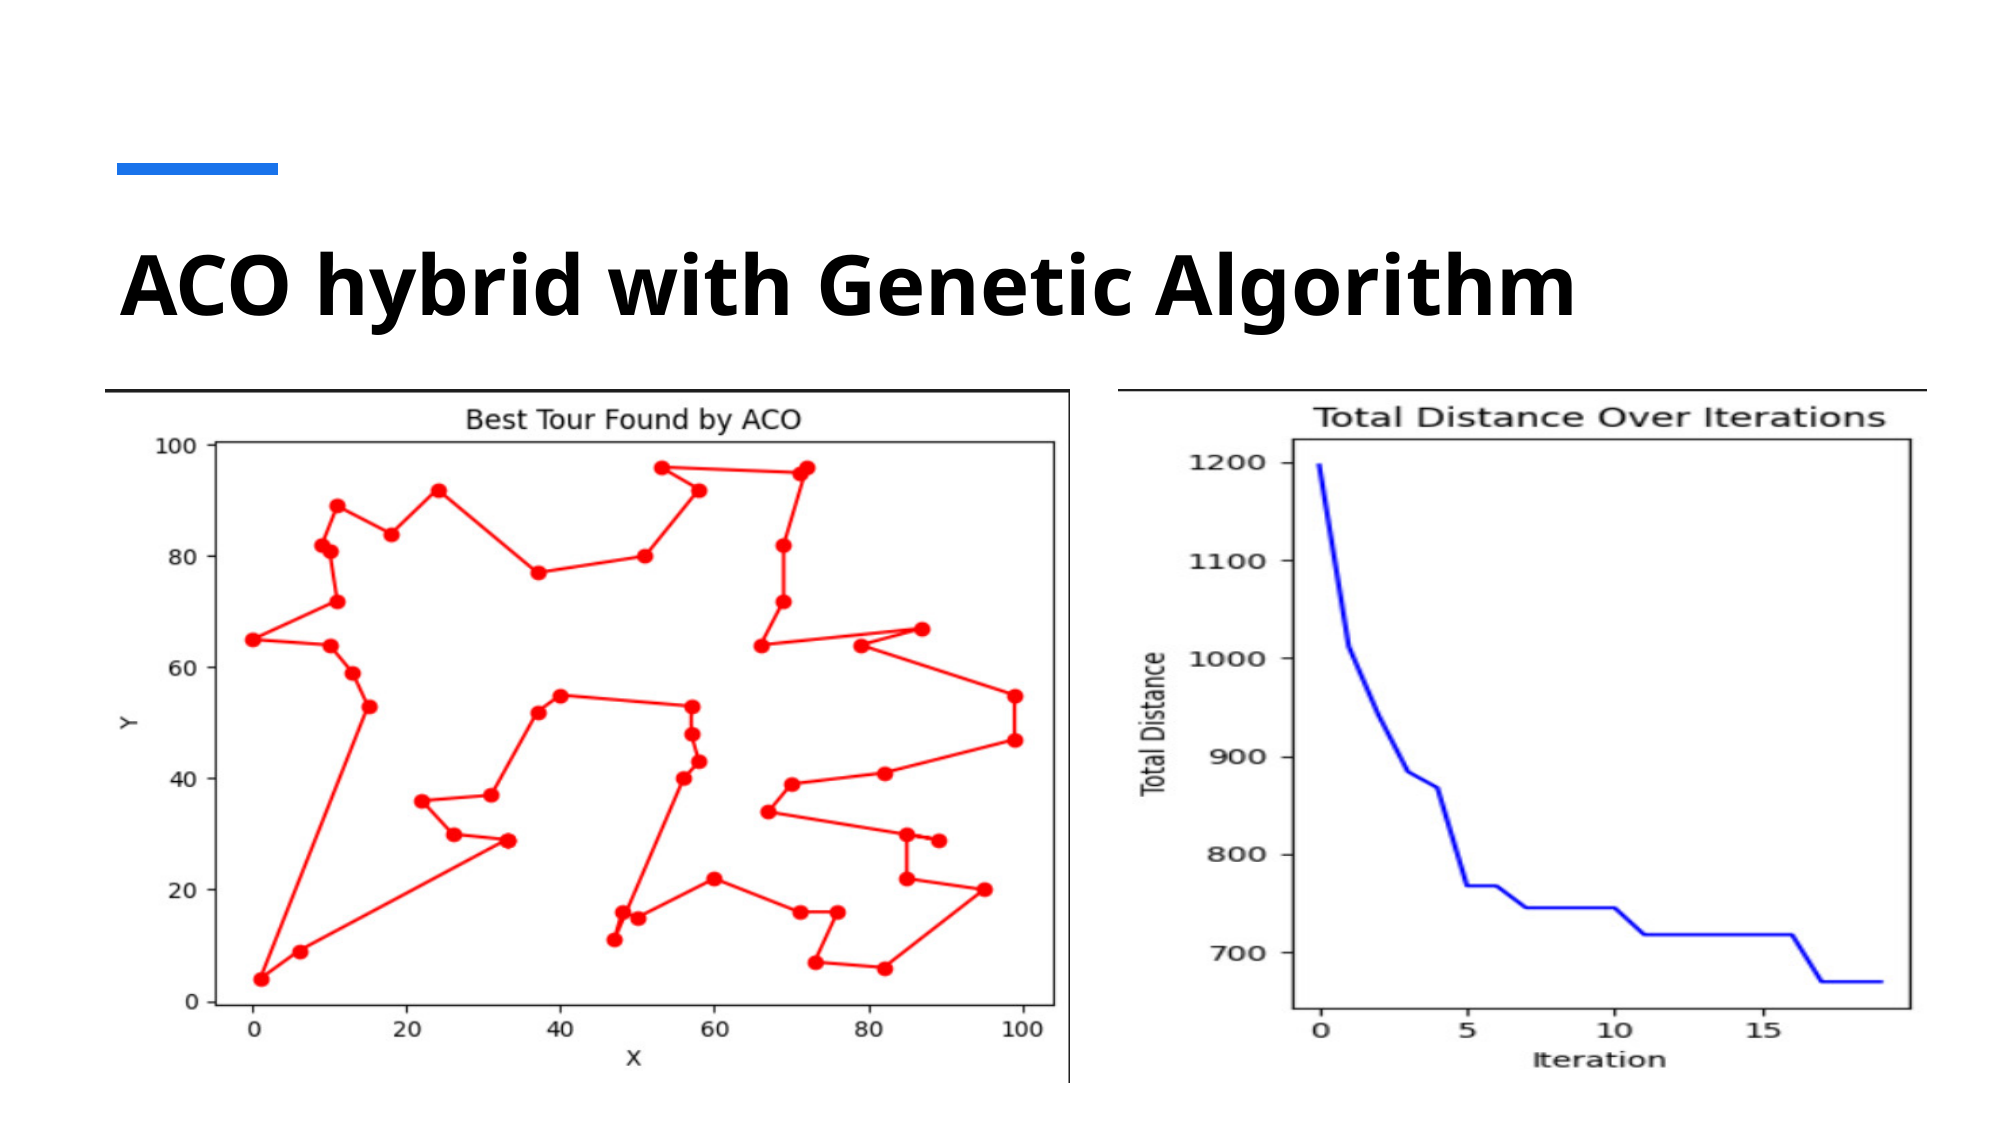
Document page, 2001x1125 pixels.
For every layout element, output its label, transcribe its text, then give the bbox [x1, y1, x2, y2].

title ACO hybrid with Genetic Algorithm [105, 224, 1892, 405]
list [104, 389, 1070, 1083]
picture [1118, 389, 1927, 1083]
